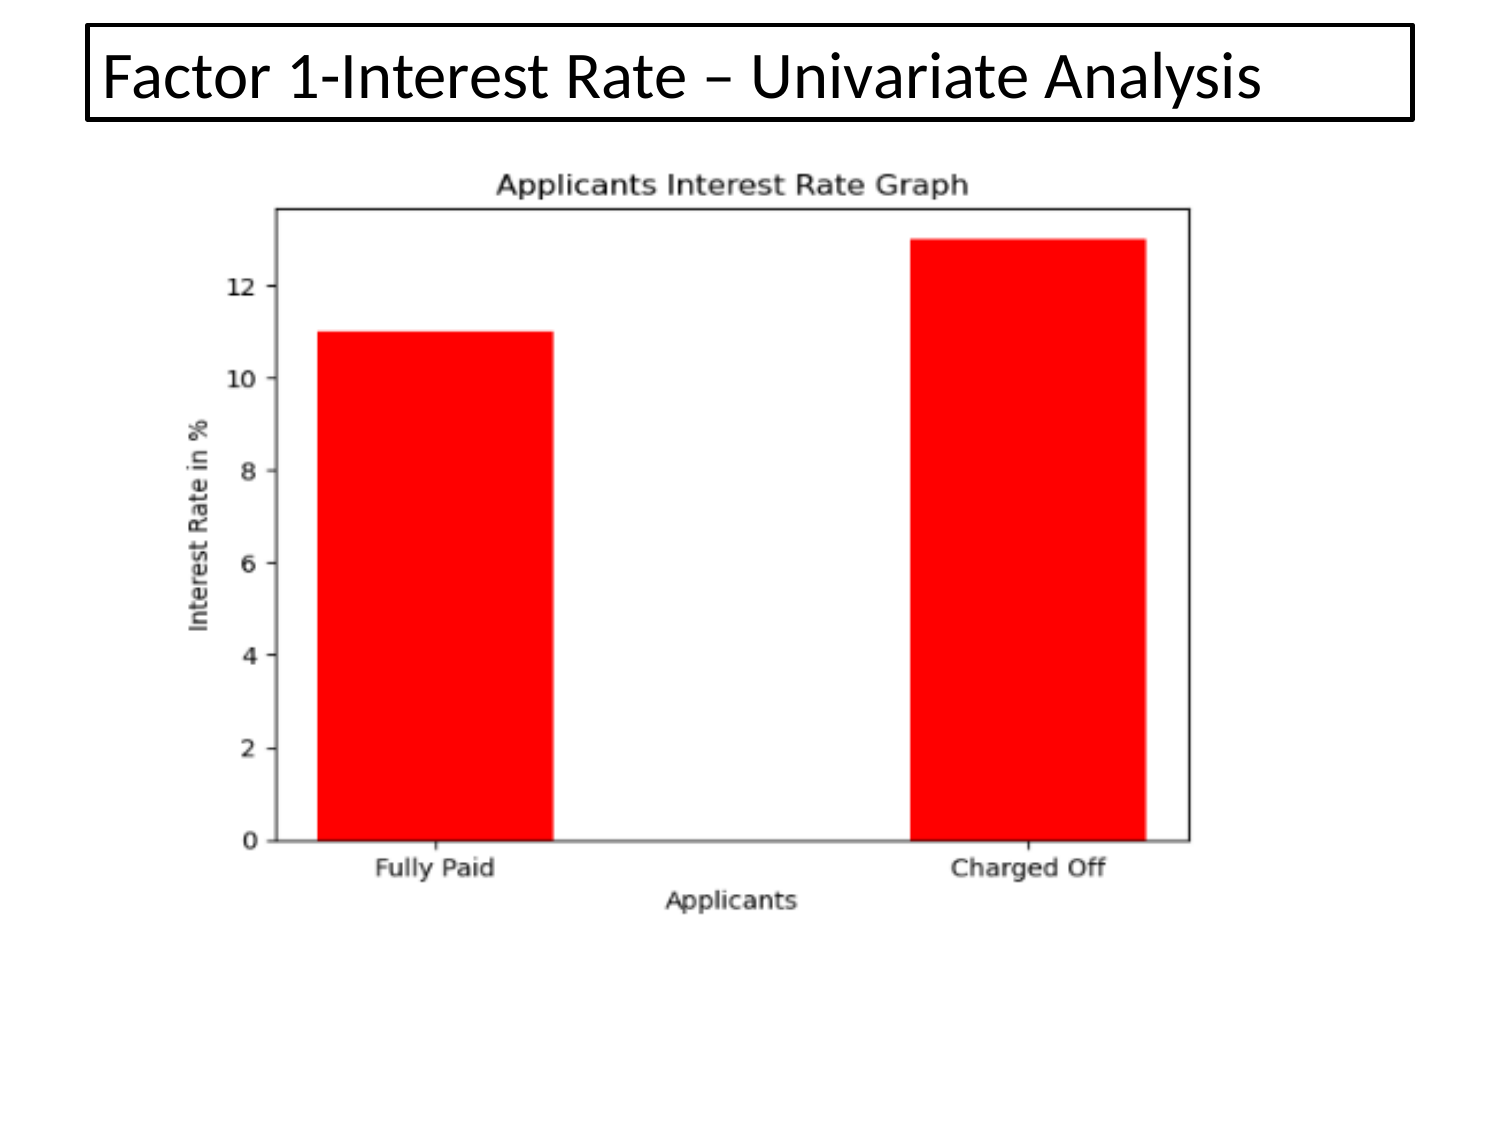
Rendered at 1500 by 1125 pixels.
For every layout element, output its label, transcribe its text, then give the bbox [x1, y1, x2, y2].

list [124, 149, 1313, 940]
text_box Factor 1-Interest Rate – Univariate Analysis [85, 23, 1415, 122]
